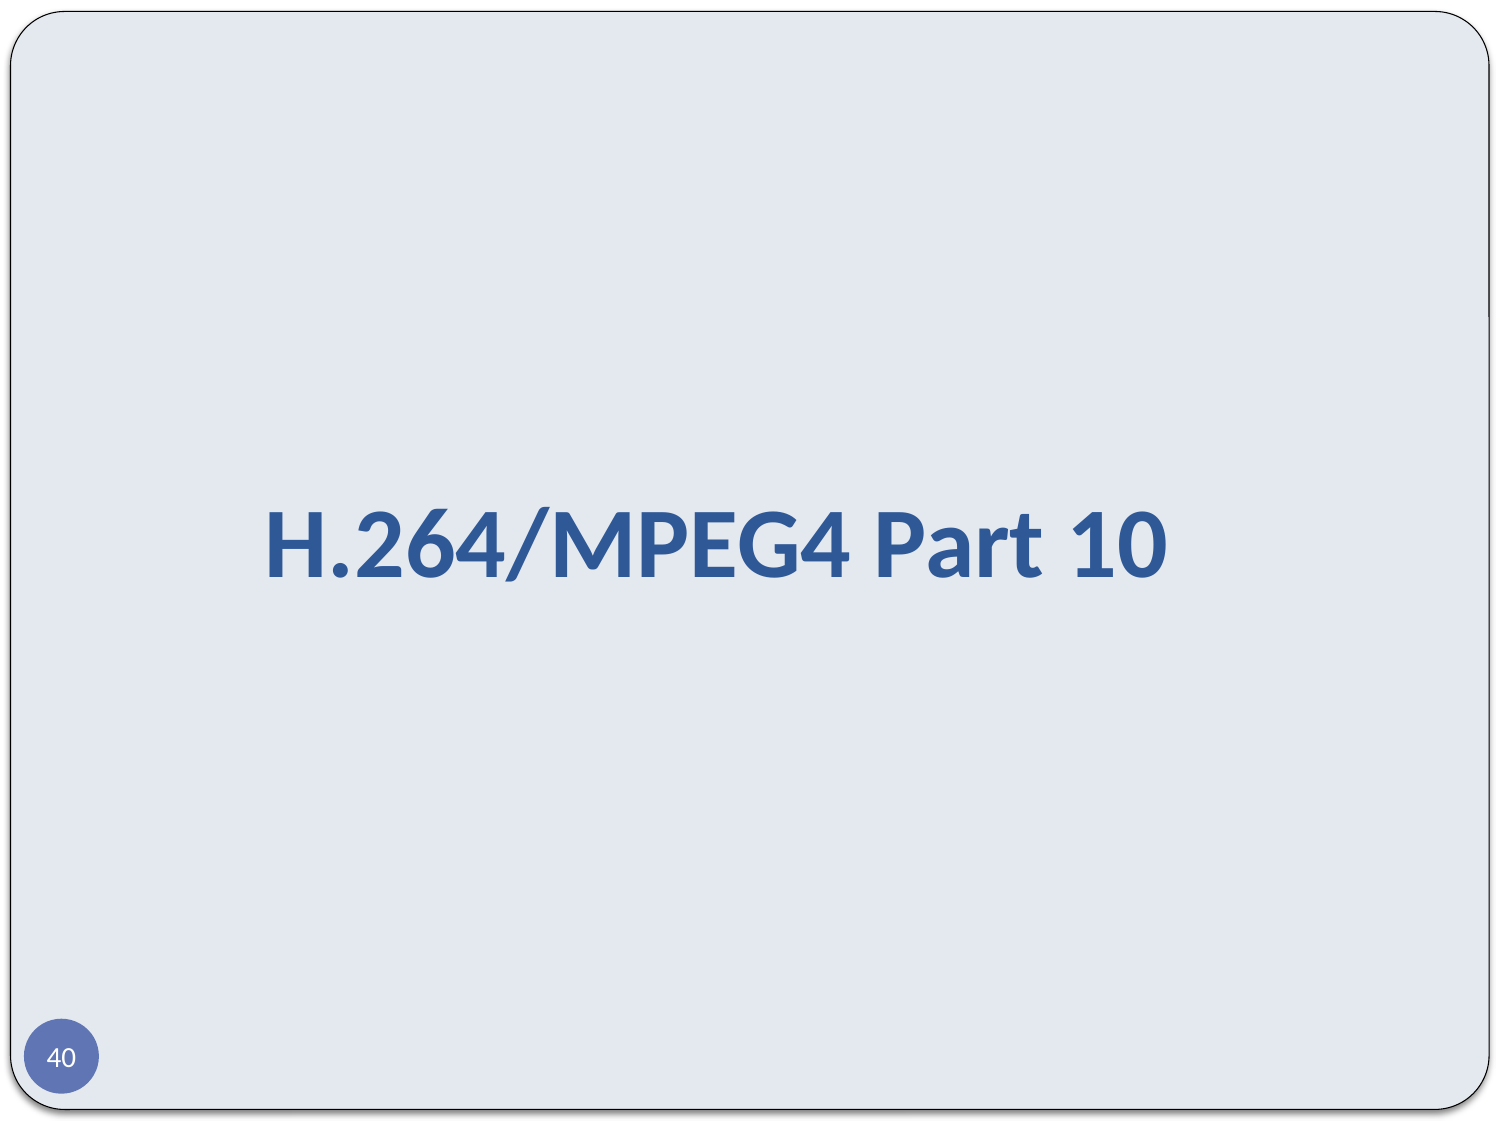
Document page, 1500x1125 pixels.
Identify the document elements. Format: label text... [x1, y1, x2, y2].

title H.264/MPEG4 Part 10 [249, 425, 1500, 613]
slide_number 40 [23, 1018, 99, 1094]
